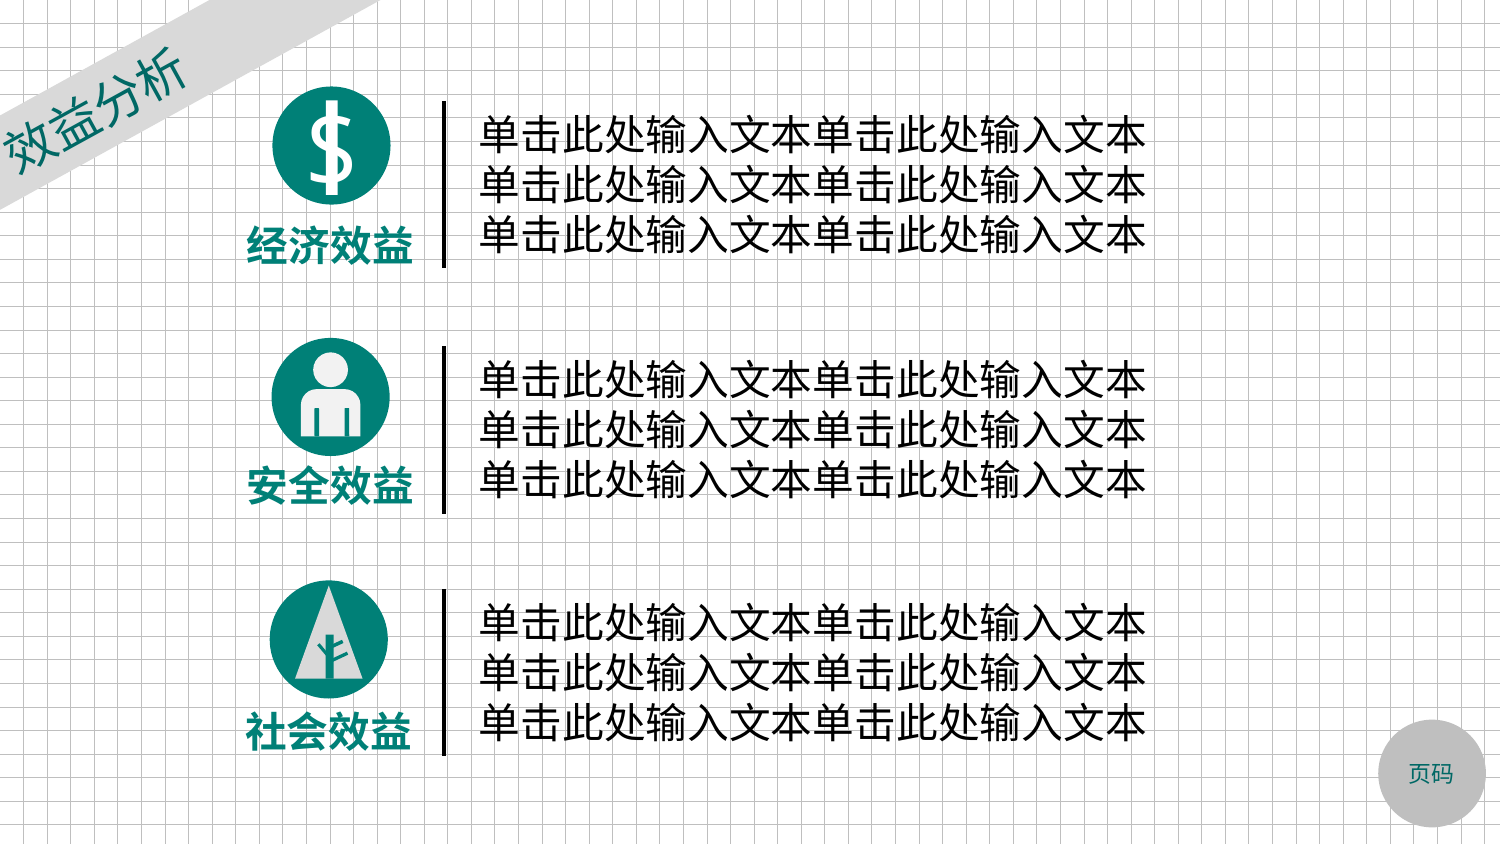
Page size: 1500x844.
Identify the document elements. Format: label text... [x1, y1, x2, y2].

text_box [230, 580, 468, 765]
text_box 单击此处输入文本单击此处输入文本 单击此处输入文本单击此处输入文本 单击此处输入文本单击此处输入文本 [463, 346, 1323, 512]
text_box 页码 [1376, 717, 1489, 830]
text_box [231, 86, 440, 279]
text_box 单击此处输入文本单击此处输入文本 单击此处输入文本单击此处输入文本 单击此处输入文本单击此处输入文本 [472, 589, 1284, 754]
text_box 单击此处输入文本单击此处输入文本 单击此处输入文本单击此处输入文本 单击此处输入文本单击此处输入文本 [463, 101, 1323, 267]
text_box 效益分析 [0, 0, 385, 213]
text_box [231, 337, 440, 518]
